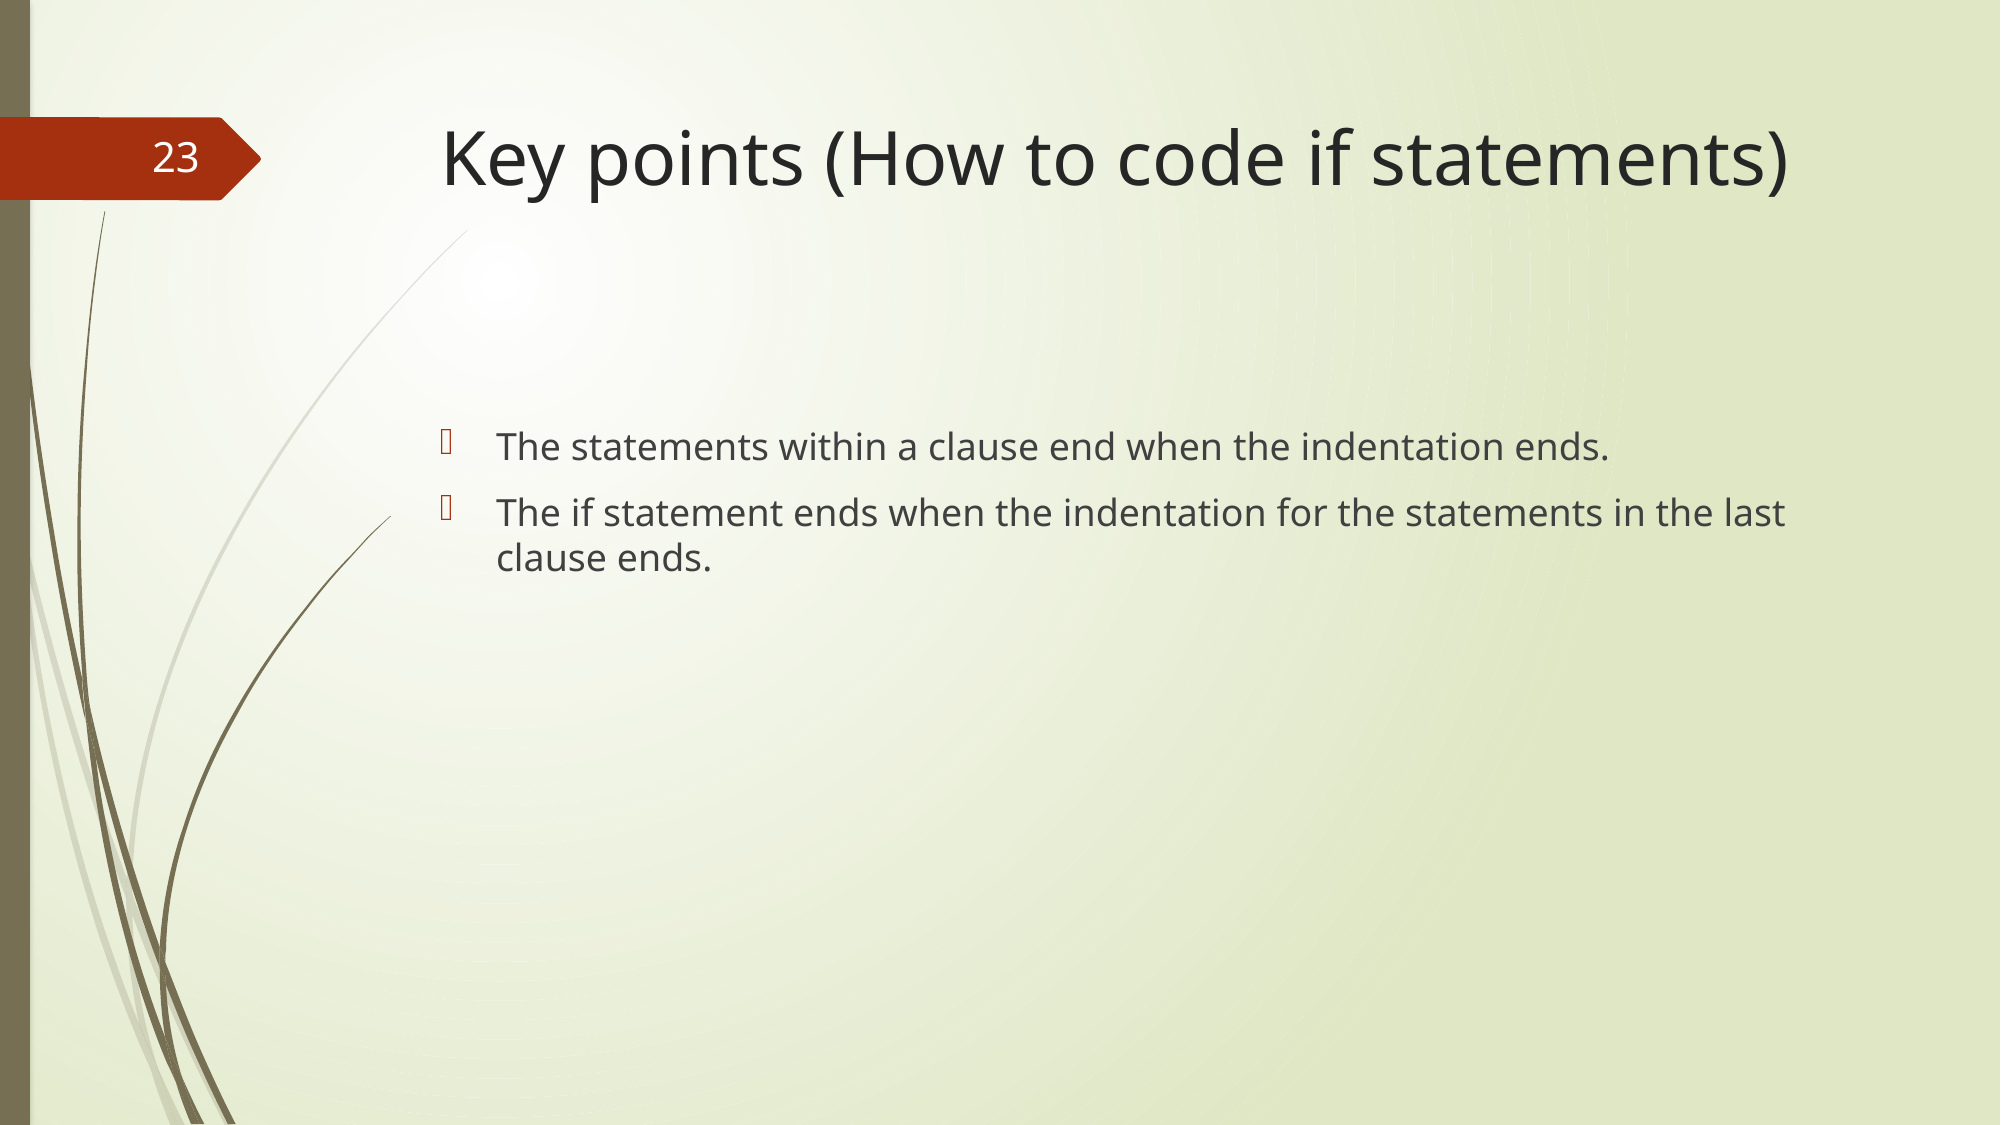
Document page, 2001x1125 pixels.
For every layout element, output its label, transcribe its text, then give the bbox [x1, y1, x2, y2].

list The statements within a clause end when the indentation ends. The if statement ends when the indentation for the statements in the last clause ends. [424, 350, 1888, 970]
slide_number 23 [87, 129, 216, 190]
title Key points (How to code if statements) [425, 102, 1888, 313]
